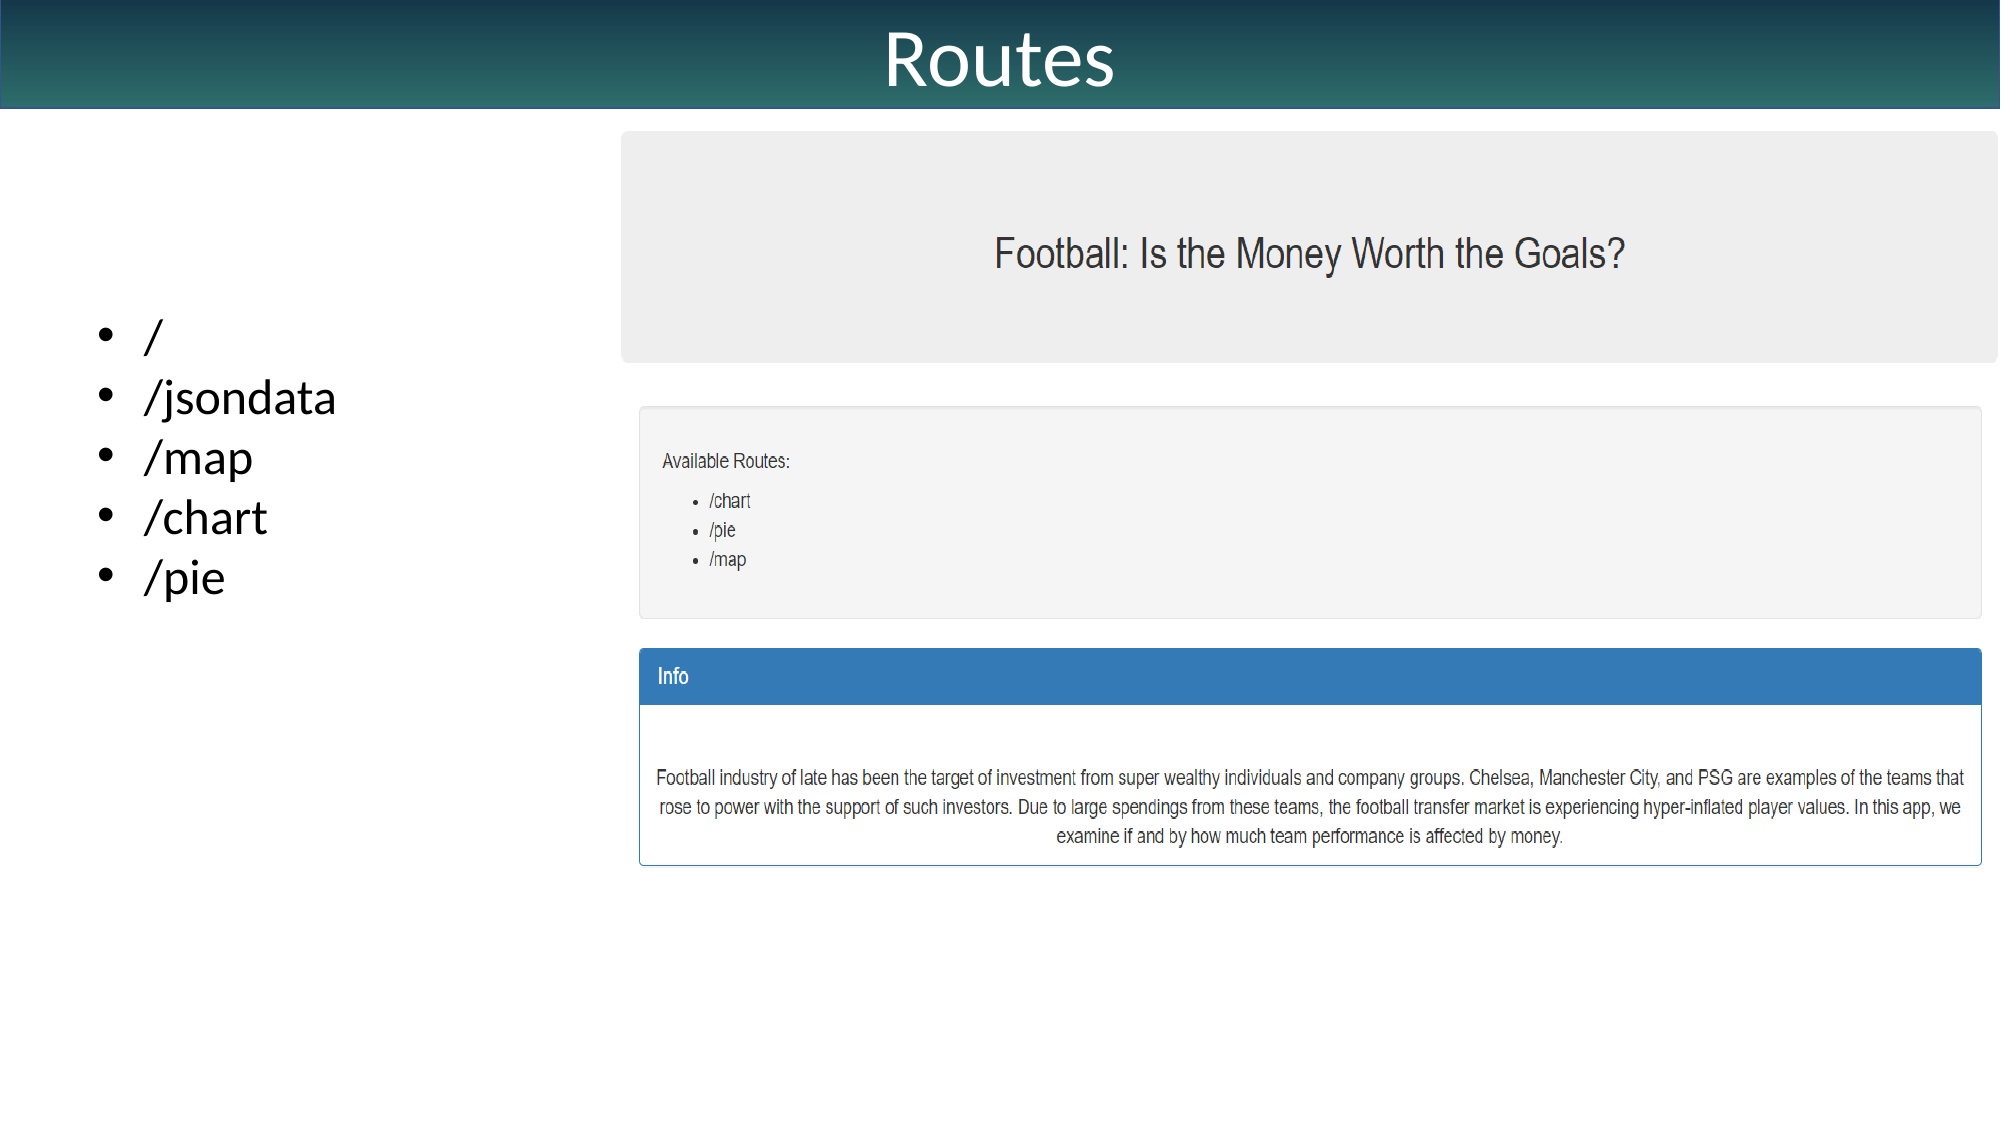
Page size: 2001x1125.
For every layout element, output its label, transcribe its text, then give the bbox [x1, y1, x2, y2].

picture [618, 131, 2000, 1125]
text_box / /jsondata /map /chart /pie [82, 296, 618, 612]
text_box Routes [0, 0, 2000, 109]
